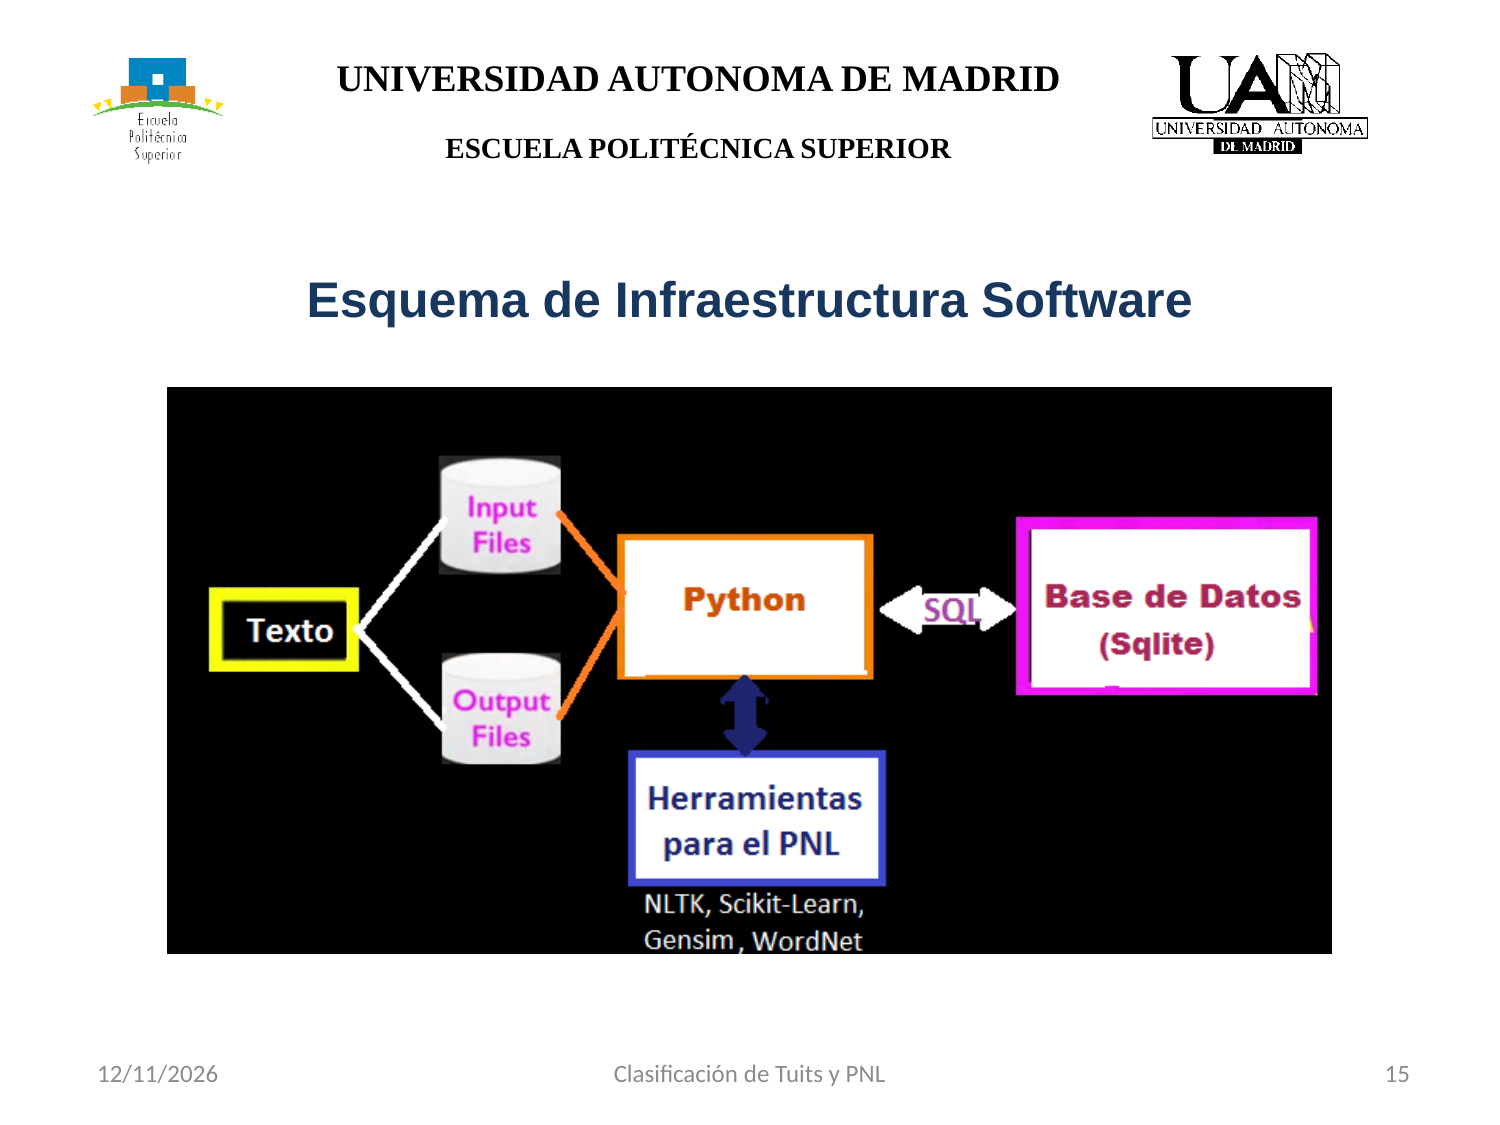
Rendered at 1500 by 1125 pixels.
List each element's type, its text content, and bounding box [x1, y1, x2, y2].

text_box Esquema de Infraestructura Software [291, 259, 1209, 335]
slide_number 15 [1074, 1042, 1425, 1103]
footer Clasificación de Tuits y PNL [512, 1042, 988, 1103]
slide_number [82, 1042, 432, 1103]
picture [1148, 46, 1372, 164]
picture [167, 387, 1333, 954]
picture [93, 58, 223, 164]
picture [153, 75, 163, 84]
